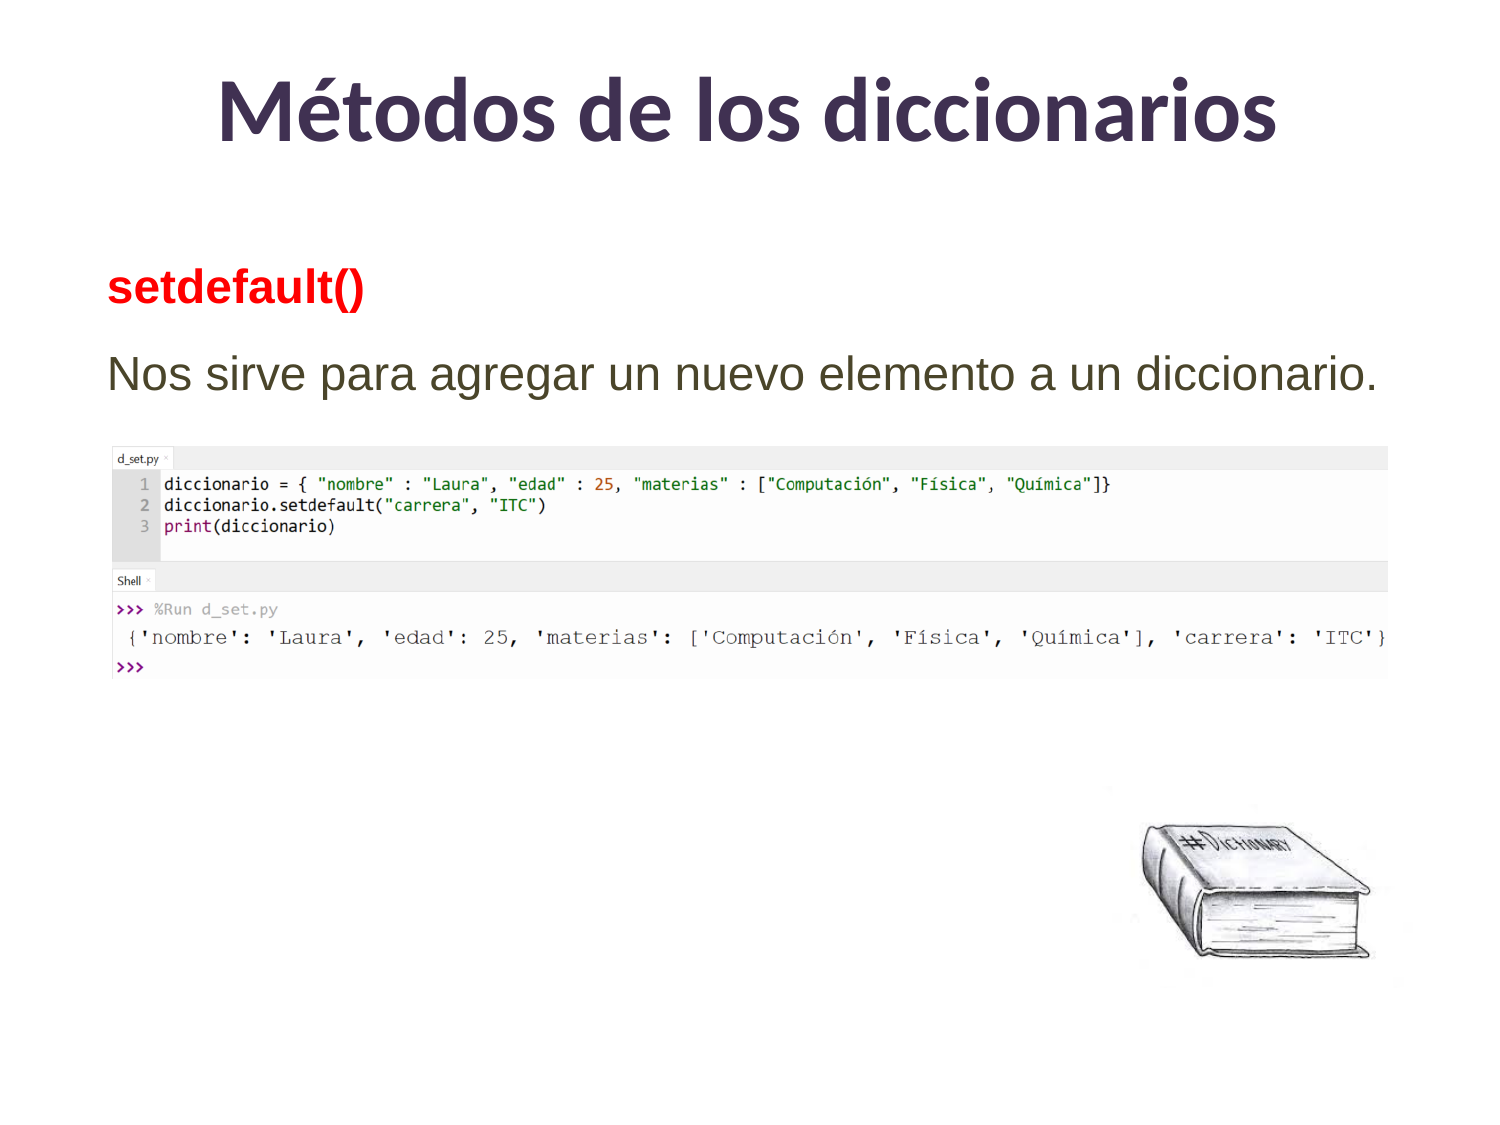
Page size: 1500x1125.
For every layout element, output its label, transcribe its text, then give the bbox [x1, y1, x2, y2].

picture [1094, 786, 1418, 988]
text_box setdefault() Nos sirve para agregar un nuevo elemento a un diccionario. [91, 219, 1428, 408]
text_box Métodos de los diccionarios [68, 11, 1428, 199]
picture [111, 446, 1389, 679]
